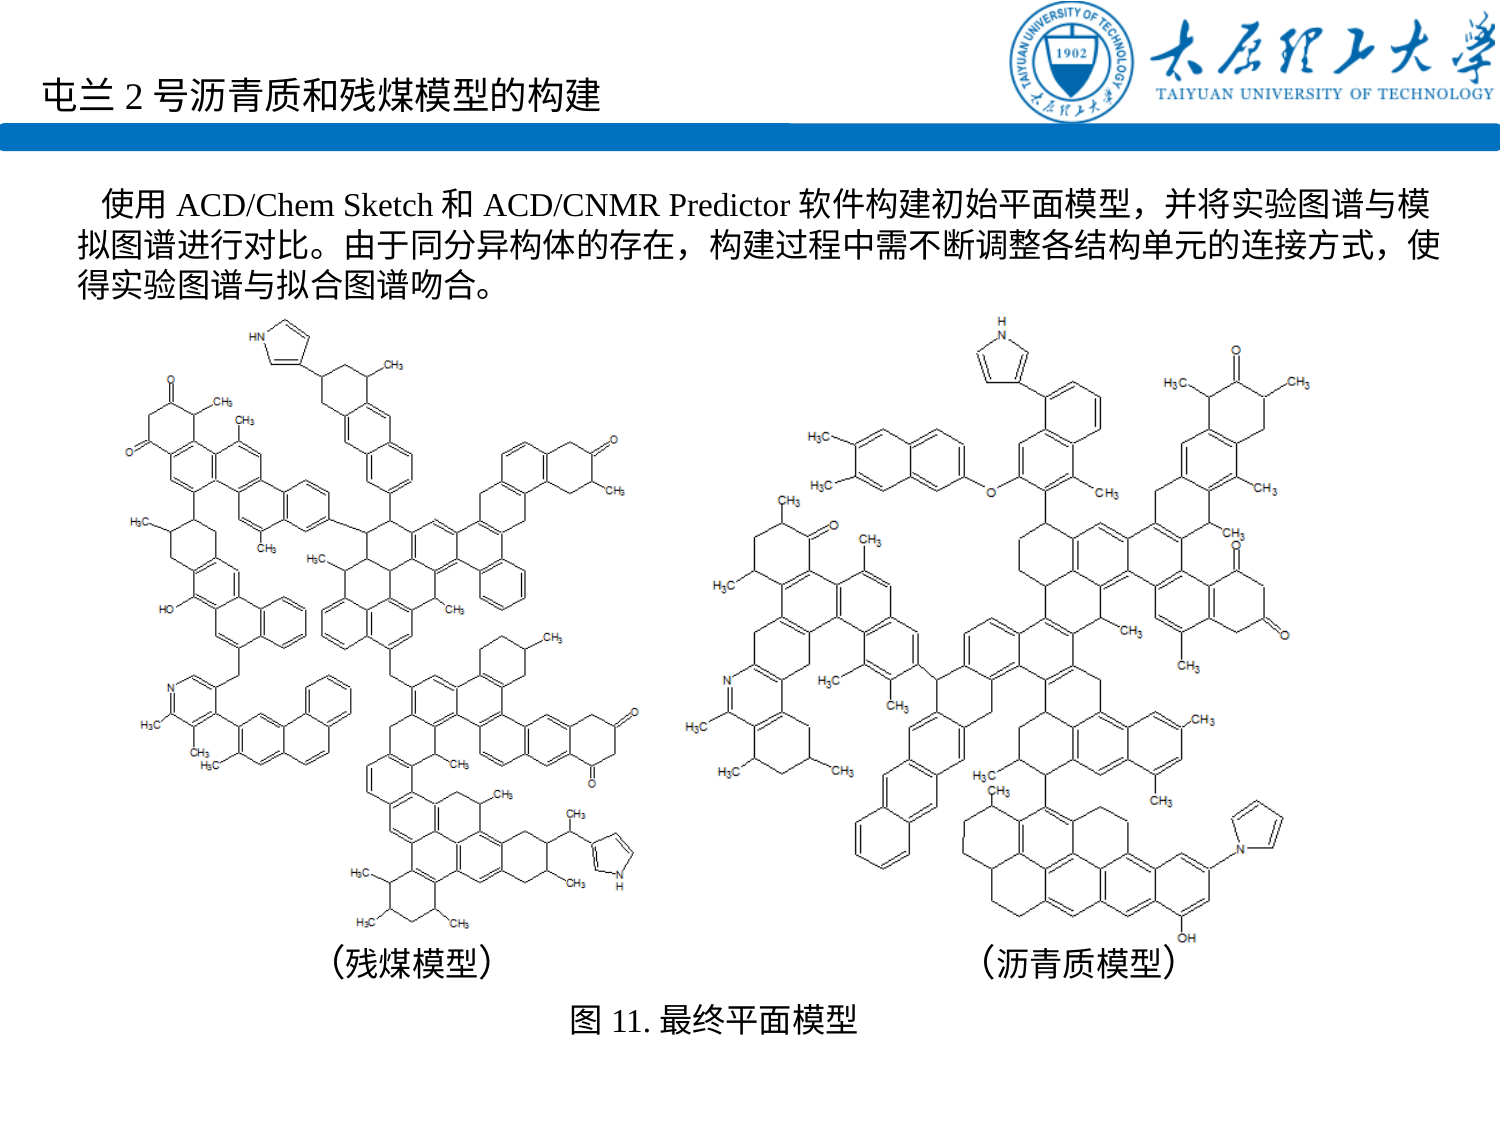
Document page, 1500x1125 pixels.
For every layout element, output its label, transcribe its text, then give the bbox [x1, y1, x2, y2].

text_box 图11.最终平面模型 [555, 992, 925, 1047]
text_box 使用ACD/Chem Sketch和ACD/CNMR Predictor软件构建初始平面模型，并将实验图谱与模拟图谱进行对比。由于同分异构体的存在，构建过程中需不断调整各结构单元的连接方式，使得实验图谱与拟合图谱吻合。 [62, 171, 1472, 312]
text_box （沥青质模型） [944, 954, 1244, 992]
text_box （残煤模型） [293, 941, 624, 992]
picture [122, 312, 642, 932]
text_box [0, 0, 1500, 150]
picture [683, 312, 1311, 945]
